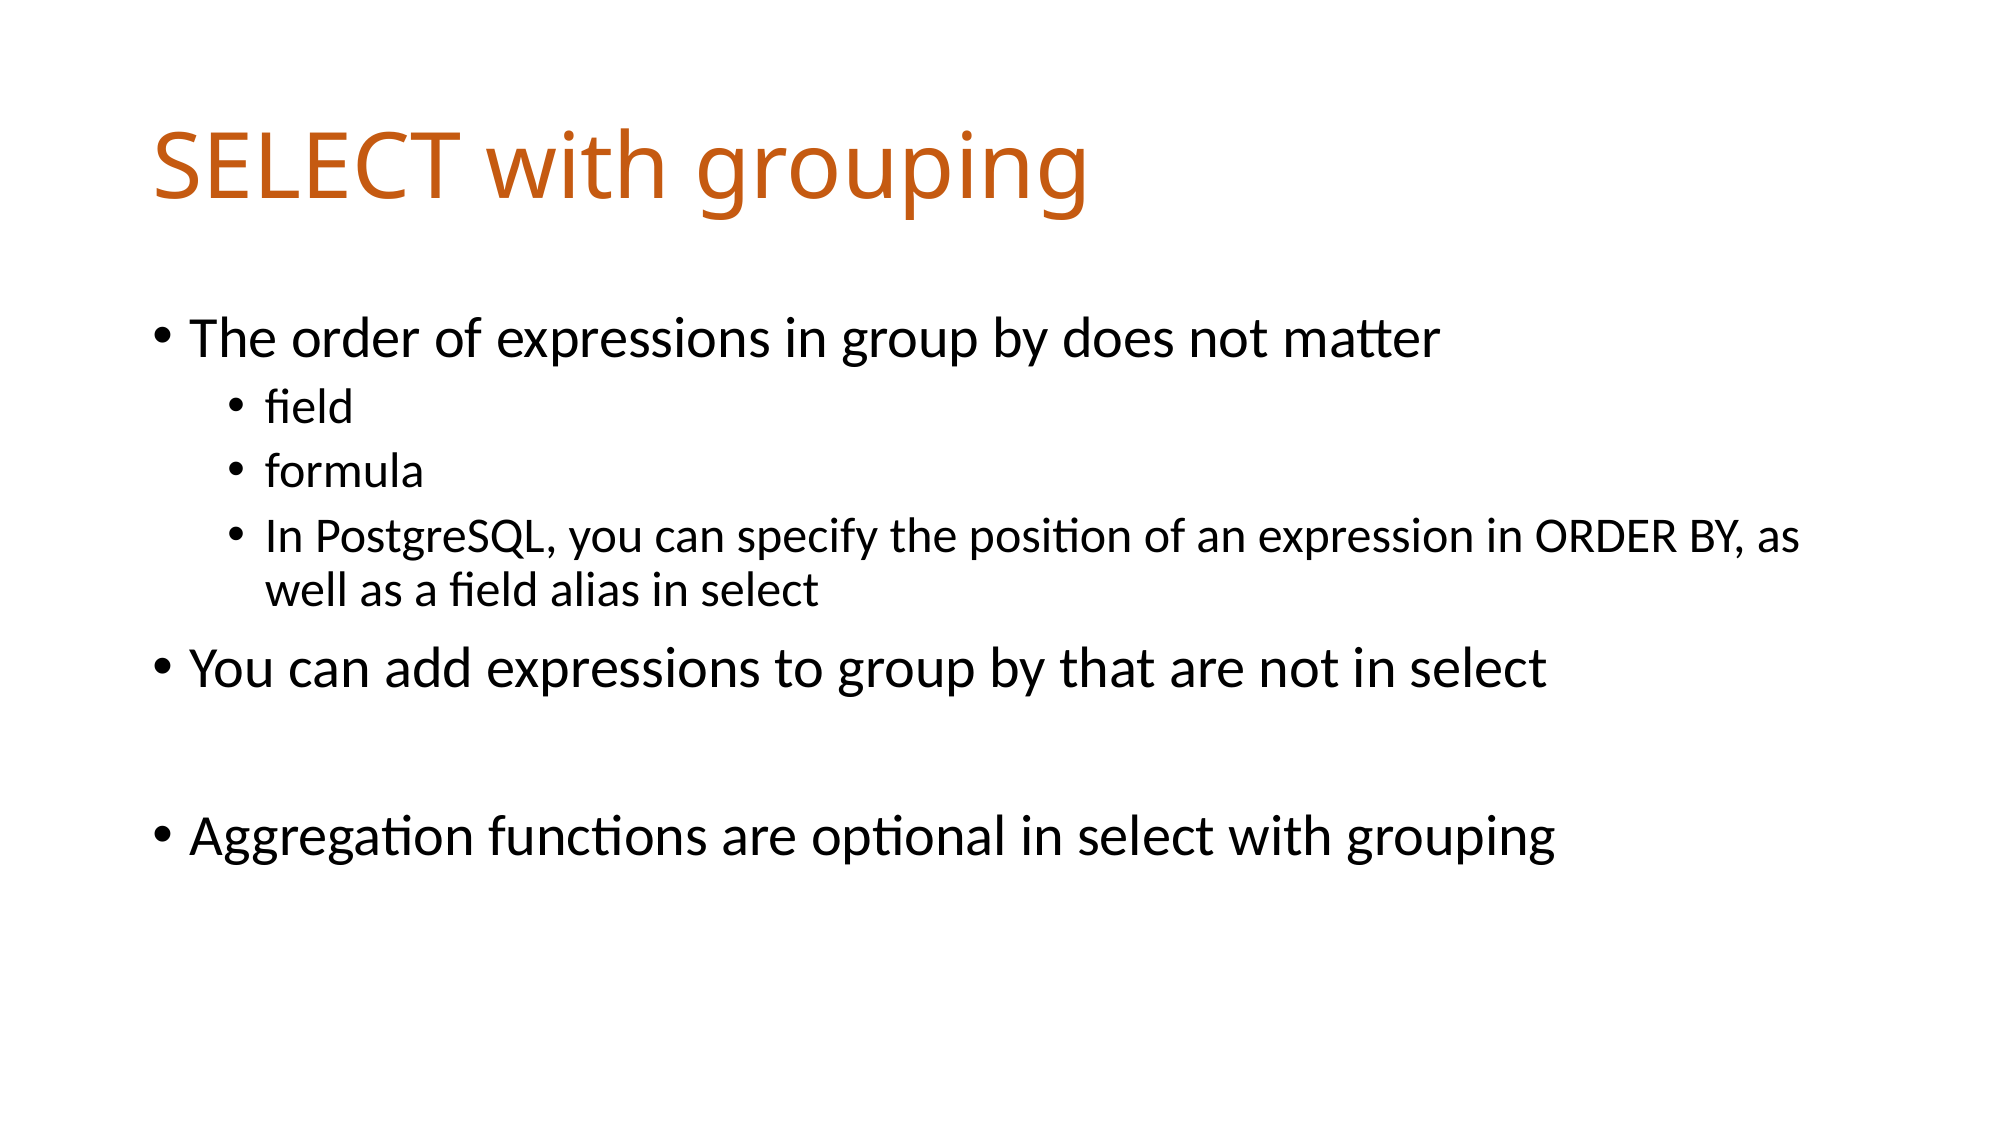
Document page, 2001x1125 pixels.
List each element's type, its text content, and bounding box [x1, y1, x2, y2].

title SELECT with grouping [137, 59, 1863, 278]
list The order of expressions in group by does not matter field formula In PostgreSQL, you can specify the position of an expression in ORDER BY, as well as a field alias in select You can add expressions to group by that are not in select Aggregation functions are optional in select with grouping [137, 299, 1863, 1014]
